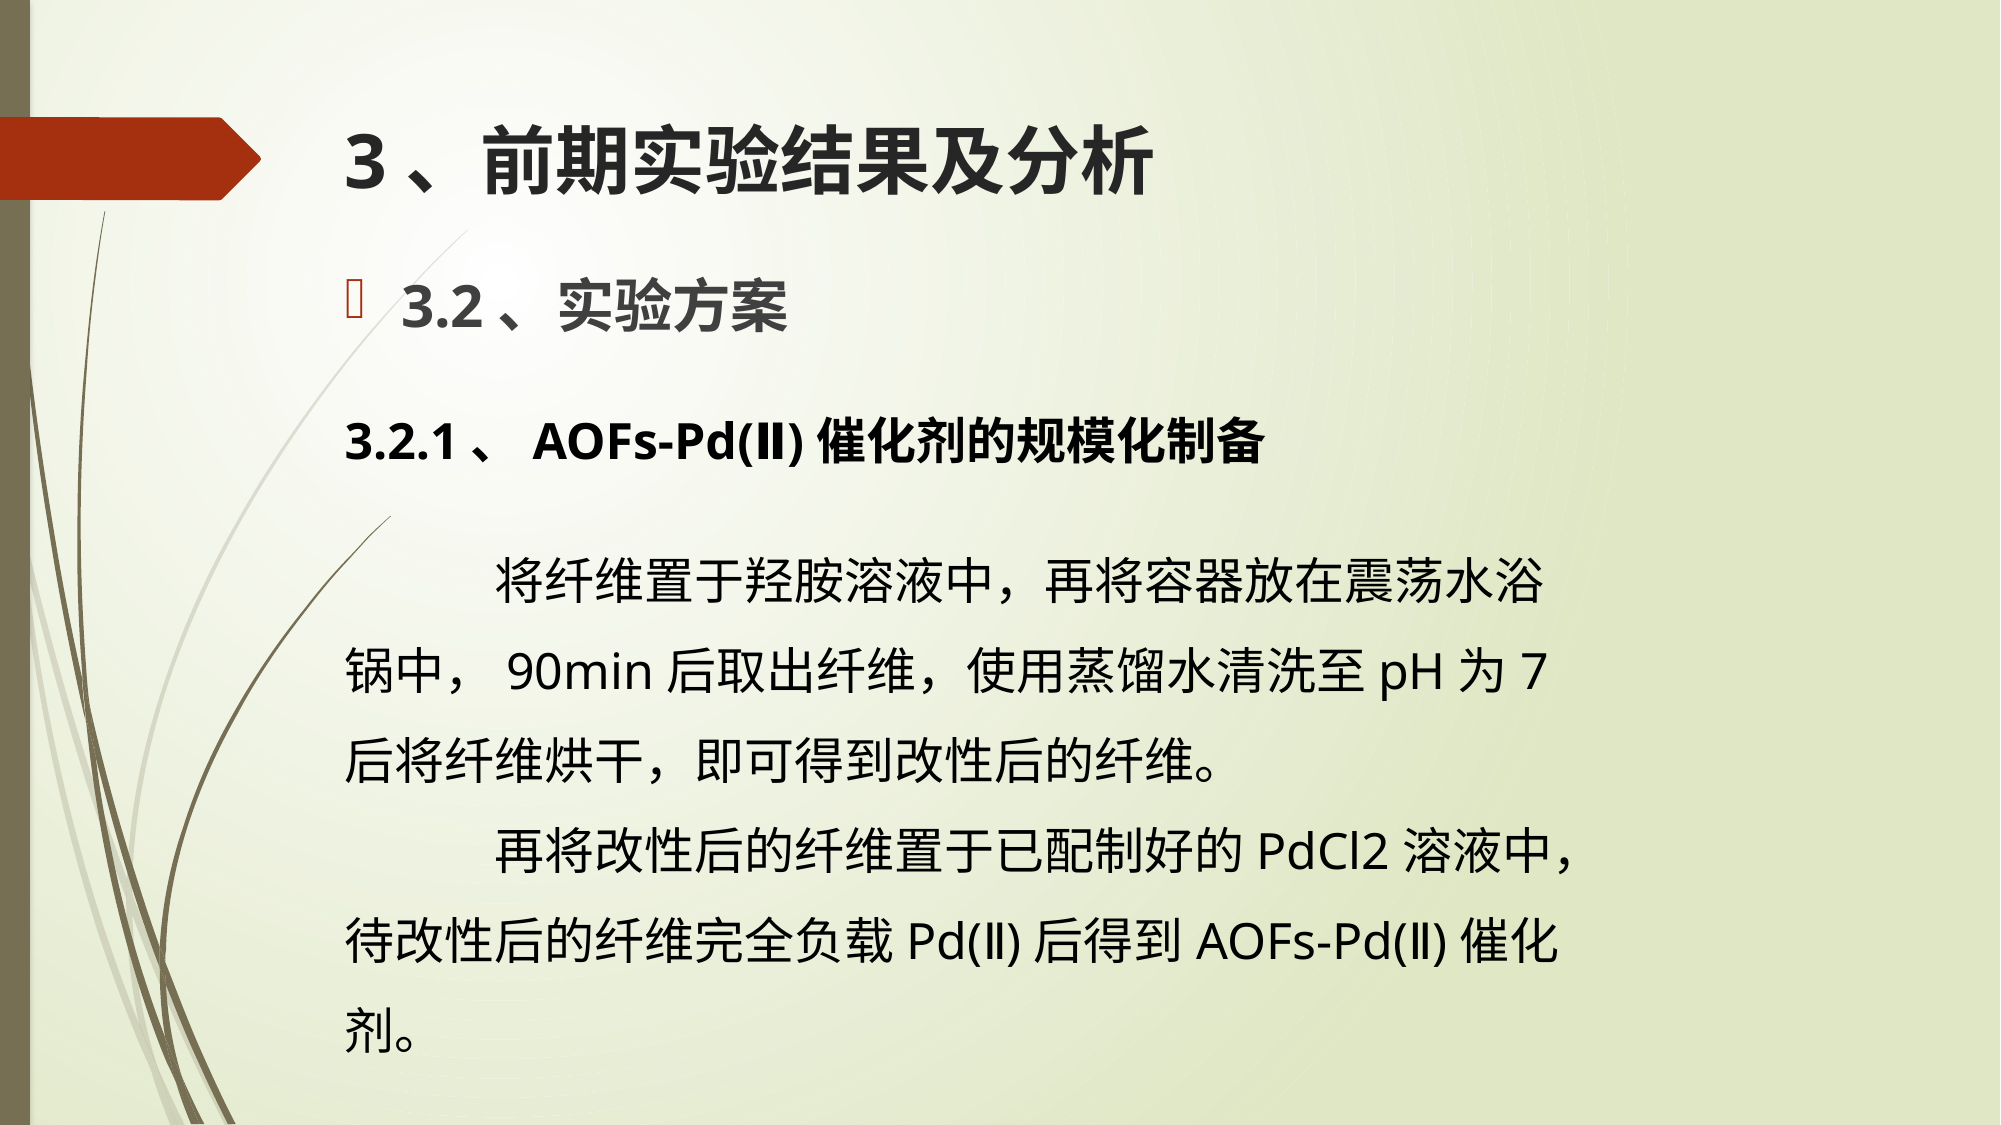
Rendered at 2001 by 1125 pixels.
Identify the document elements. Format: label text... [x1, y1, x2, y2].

text_box 3.2.1、AOFs-Pd(Ⅱ)催化剂的规模化制备 将纤维置于羟胺溶液中，再将容器放在震荡水浴锅中，90min后取出纤维，使用蒸馏水清洗至pH为7后将纤维烘干，即可得到改性后的纤维。 再将改性后的纤维置于已配制好的PdCl2溶液中，待改性后的纤维完全负载Pd(Ⅱ)后得到AOFs-Pd(Ⅱ)催化剂。 [329, 401, 1575, 1125]
title 3、前期实验结果及分析 [329, 105, 1792, 262]
list 3.2、实验方案 [329, 262, 1793, 410]
